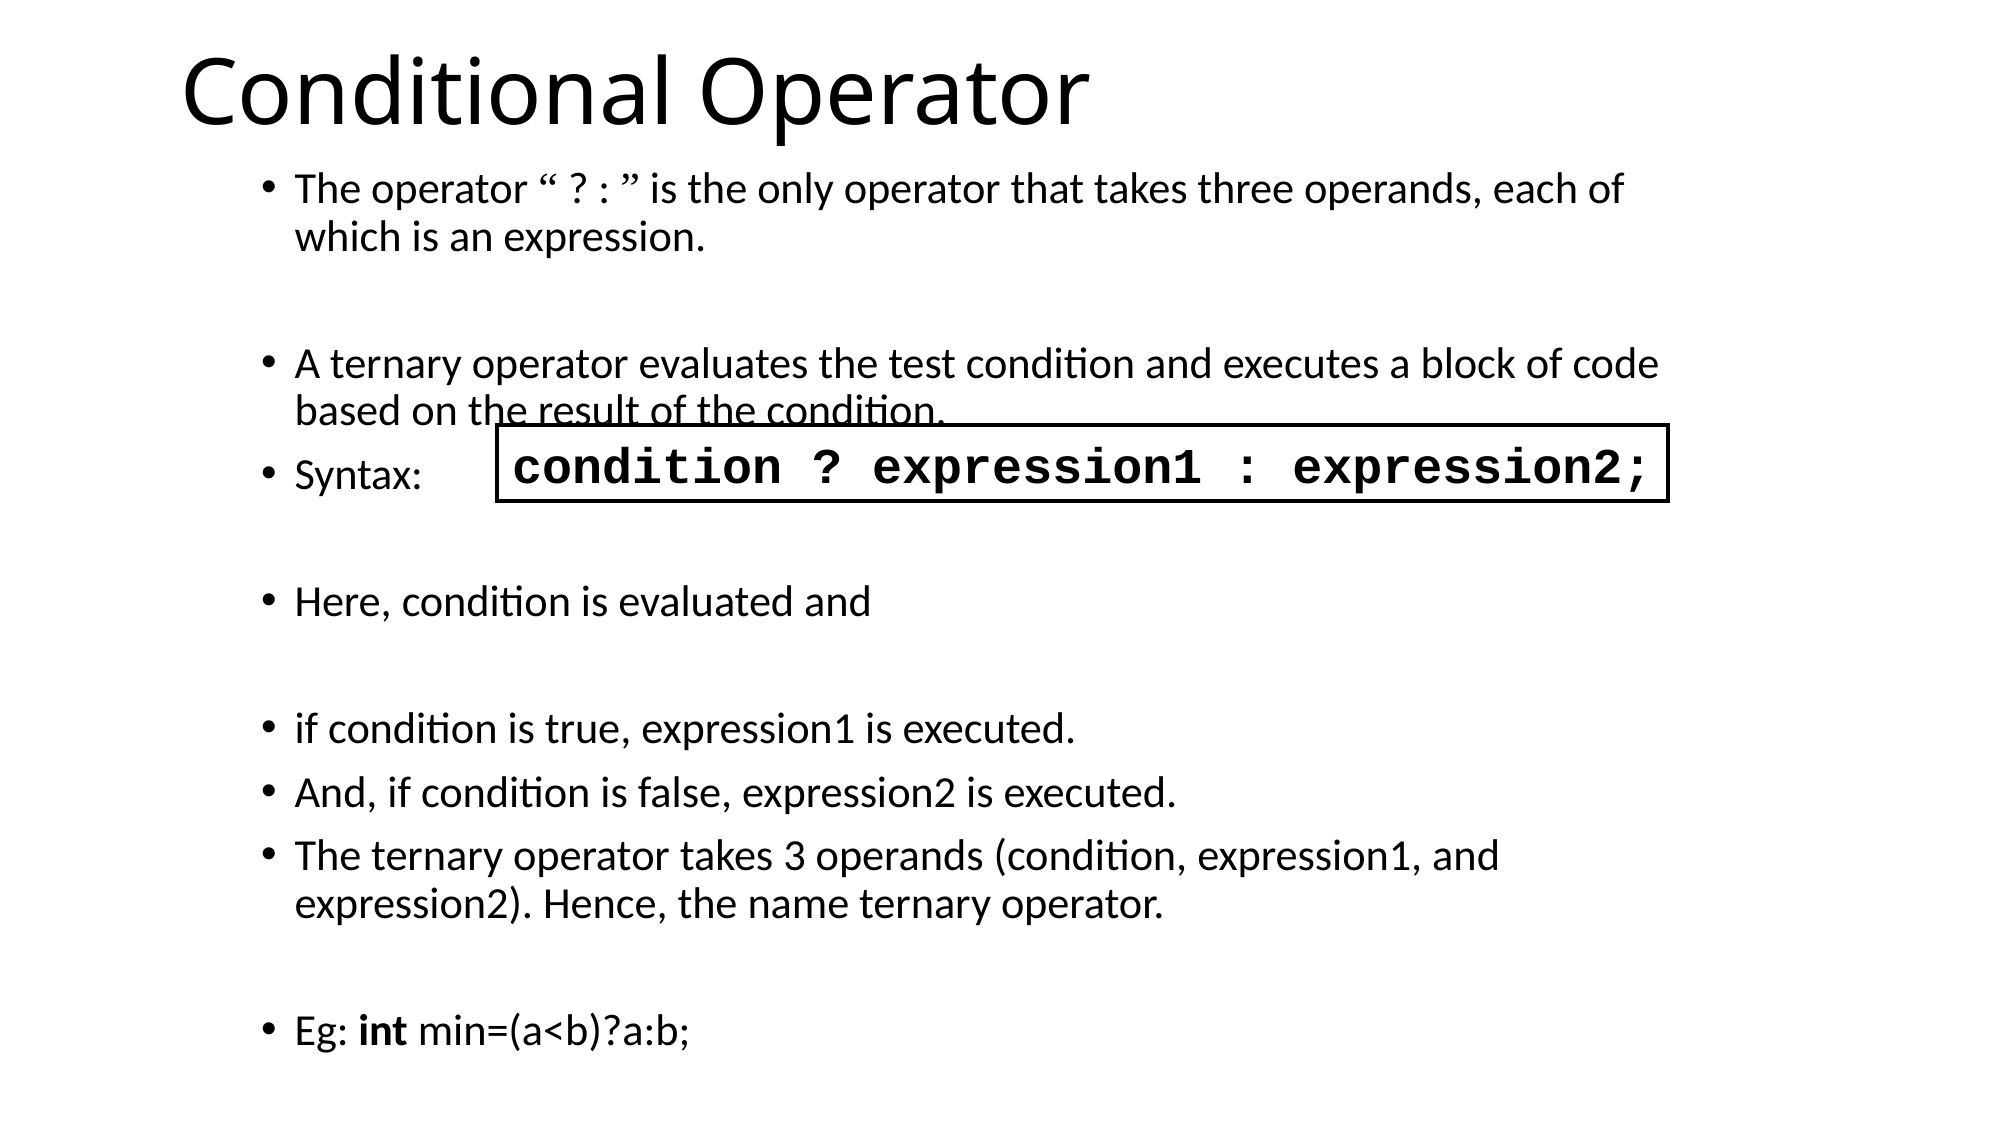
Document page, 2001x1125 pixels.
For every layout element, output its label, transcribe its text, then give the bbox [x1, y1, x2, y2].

title Conditional Operator [164, 0, 1890, 204]
text_box condition ? expression1 : expression2; [496, 425, 1668, 501]
list The operator “ ? : ” is the only operator that takes three operands, each of which is an expression. A ternary operator evaluates the test condition and executes a block of code based on the result of the condition. Syntax: Here, condition is evaluated and if condition is true, expression1 is executed. And, if condition is false, expression2 is executed. The ternary operator takes 3 operands (condition, expression1, and expression2). Hence, the name ternary operator. Eg: int min=(a<b)?a:b; [246, 157, 1718, 1072]
